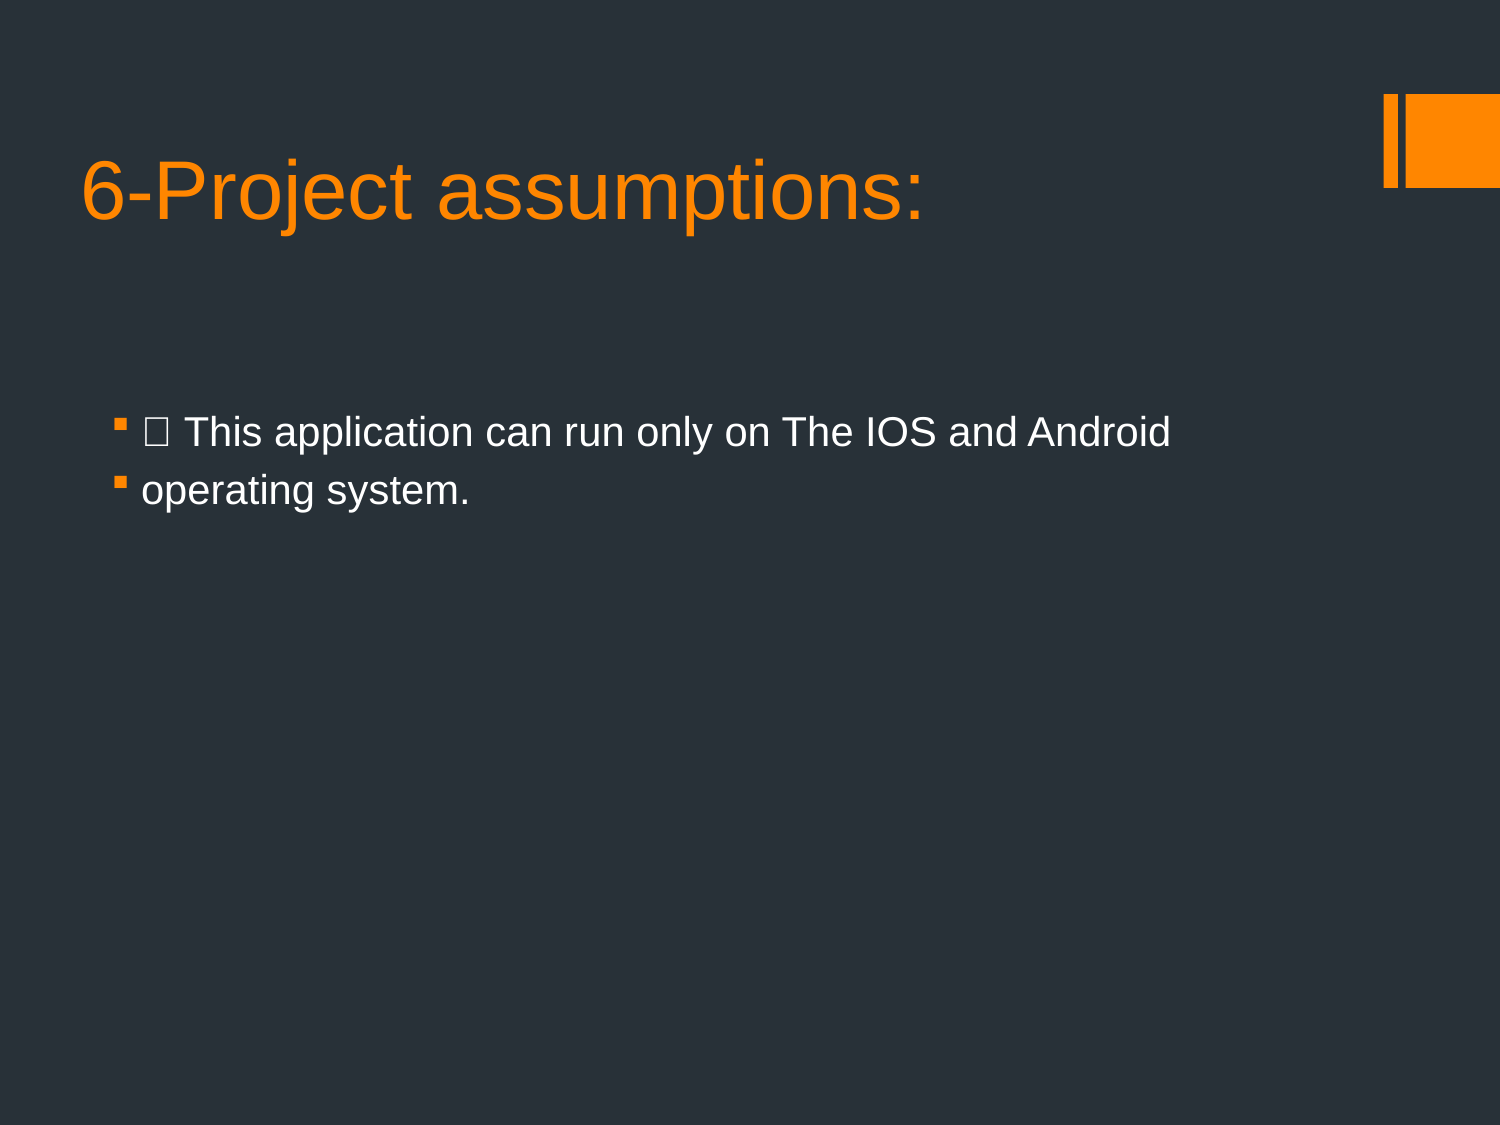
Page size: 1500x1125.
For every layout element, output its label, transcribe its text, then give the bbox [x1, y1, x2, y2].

list  This application can run only on The IOS and Android operating system. [88, 397, 1289, 978]
title 6-Project assumptions: [64, 54, 1265, 244]
